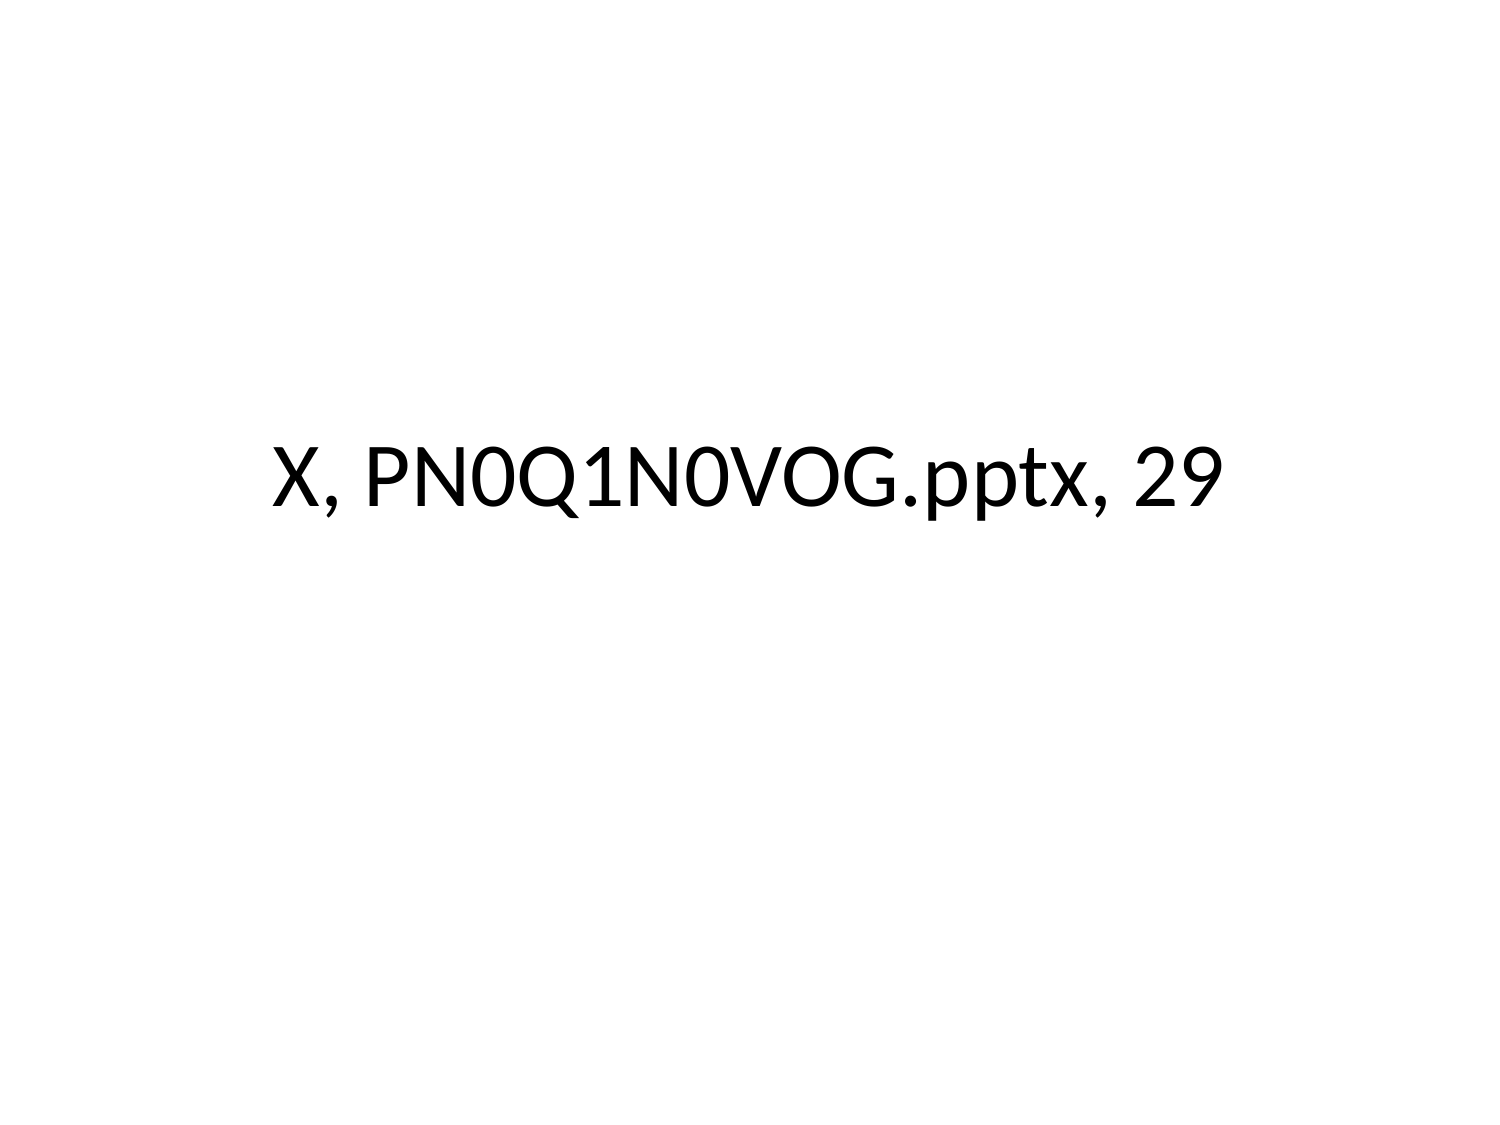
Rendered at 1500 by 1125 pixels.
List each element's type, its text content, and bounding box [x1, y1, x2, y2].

title X, PN0Q1N0VOG.pptx, 29 [112, 349, 1388, 591]
